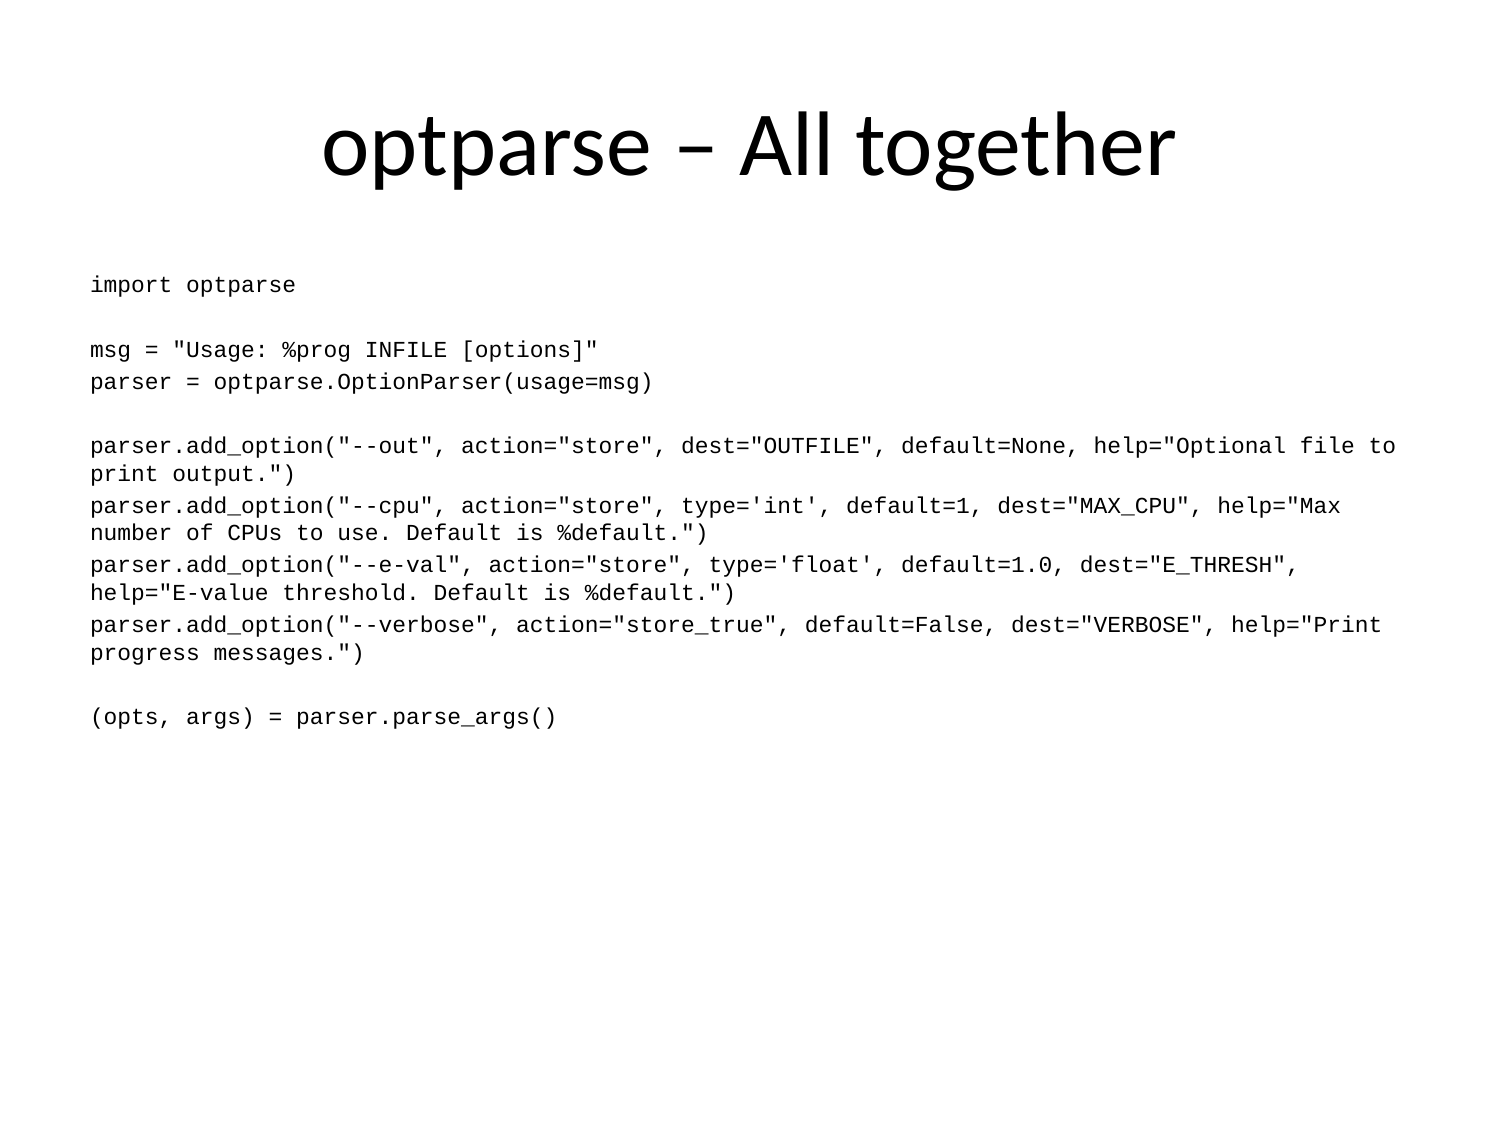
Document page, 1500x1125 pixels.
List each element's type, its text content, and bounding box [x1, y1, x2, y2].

list import optparse msg = "Usage: %prog INFILE [options]" parser = optparse.OptionParser(usage=msg) parser.add_option("--out", action="store", dest="OUTFILE", default=None, help="Optional file to print output.") parser.add_option("--cpu", action="store", type='int', default=1, dest="MAX_CPU", help="Max number of CPUs to use. Default is %default.") parser.add_option("--e-val", action="store", type='float', default=1.0, dest="E_THRESH", help="E-value threshold. Default is %default.") parser.add_option("--verbose", action="store_true", default=False, dest="VERBOSE", help="Print progress messages.") (opts, args) = parser.parse_args() [75, 262, 1425, 1005]
title optparse – All together [75, 45, 1425, 233]
